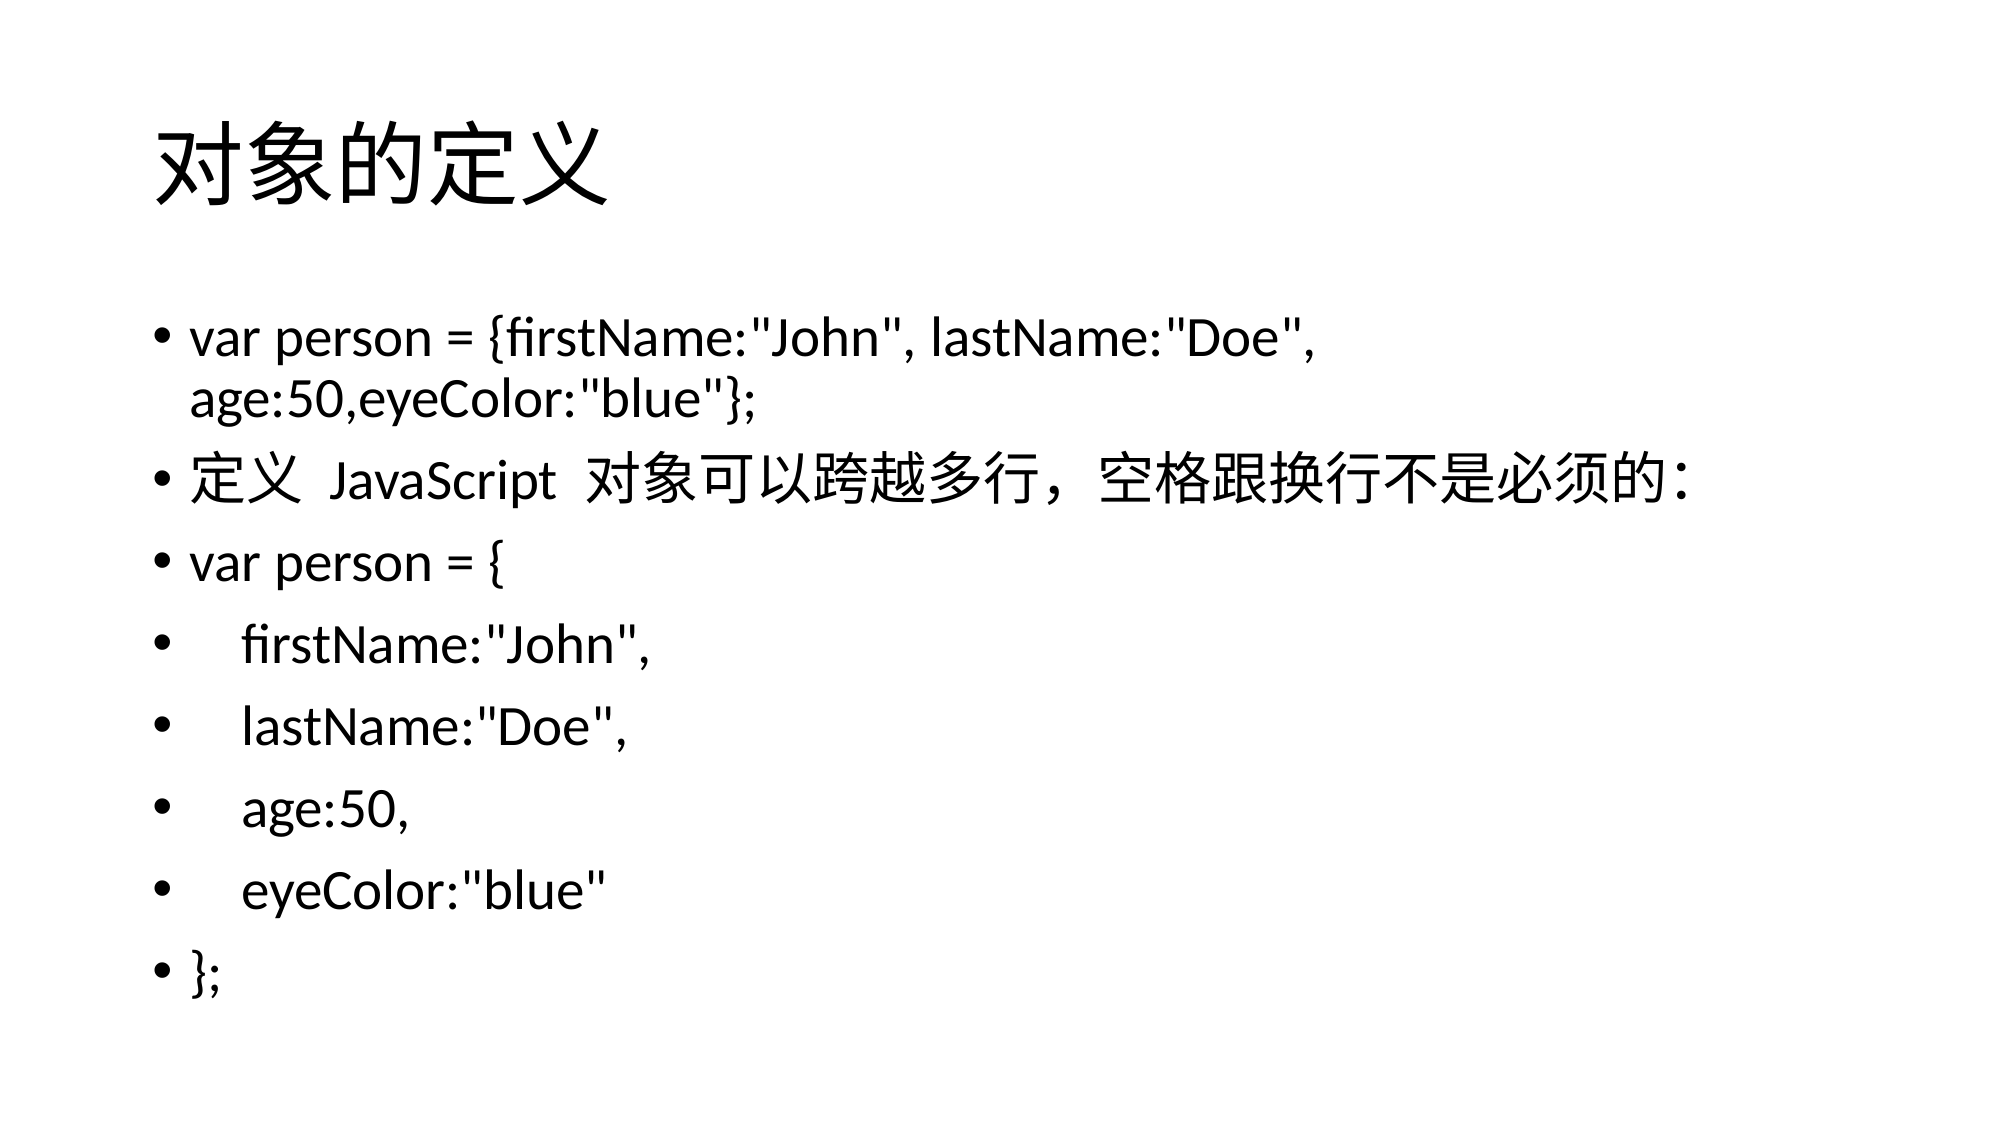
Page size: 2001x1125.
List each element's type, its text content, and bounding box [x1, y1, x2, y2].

list var person = {firstName:"John", lastName:"Doe", age:50,eyeColor:"blue"}; 定义 JavaScript 对象可以跨越多行，空格跟换行不是必须的： var person = { firstName:"John", lastName:"Doe", age:50, eyeColor:"blue" }; [137, 299, 1863, 1014]
title 对象的定义 [137, 59, 1863, 278]
